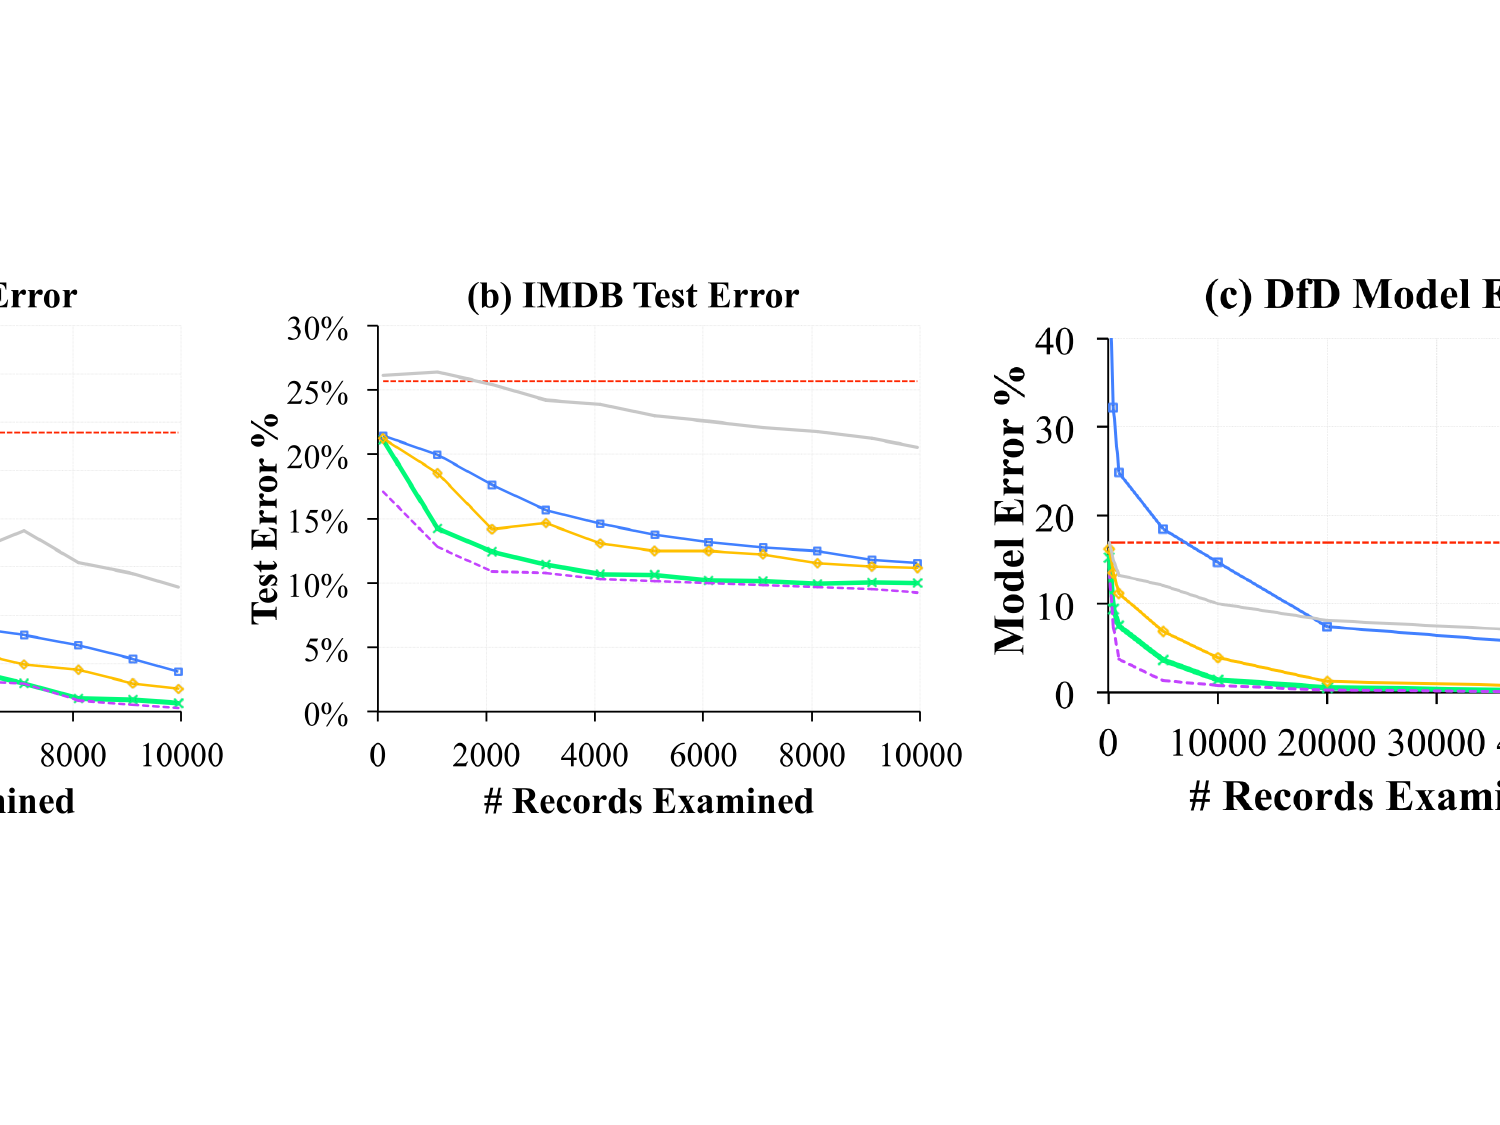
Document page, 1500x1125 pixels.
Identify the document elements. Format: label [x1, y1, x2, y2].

text_box [0, 249, 1500, 829]
